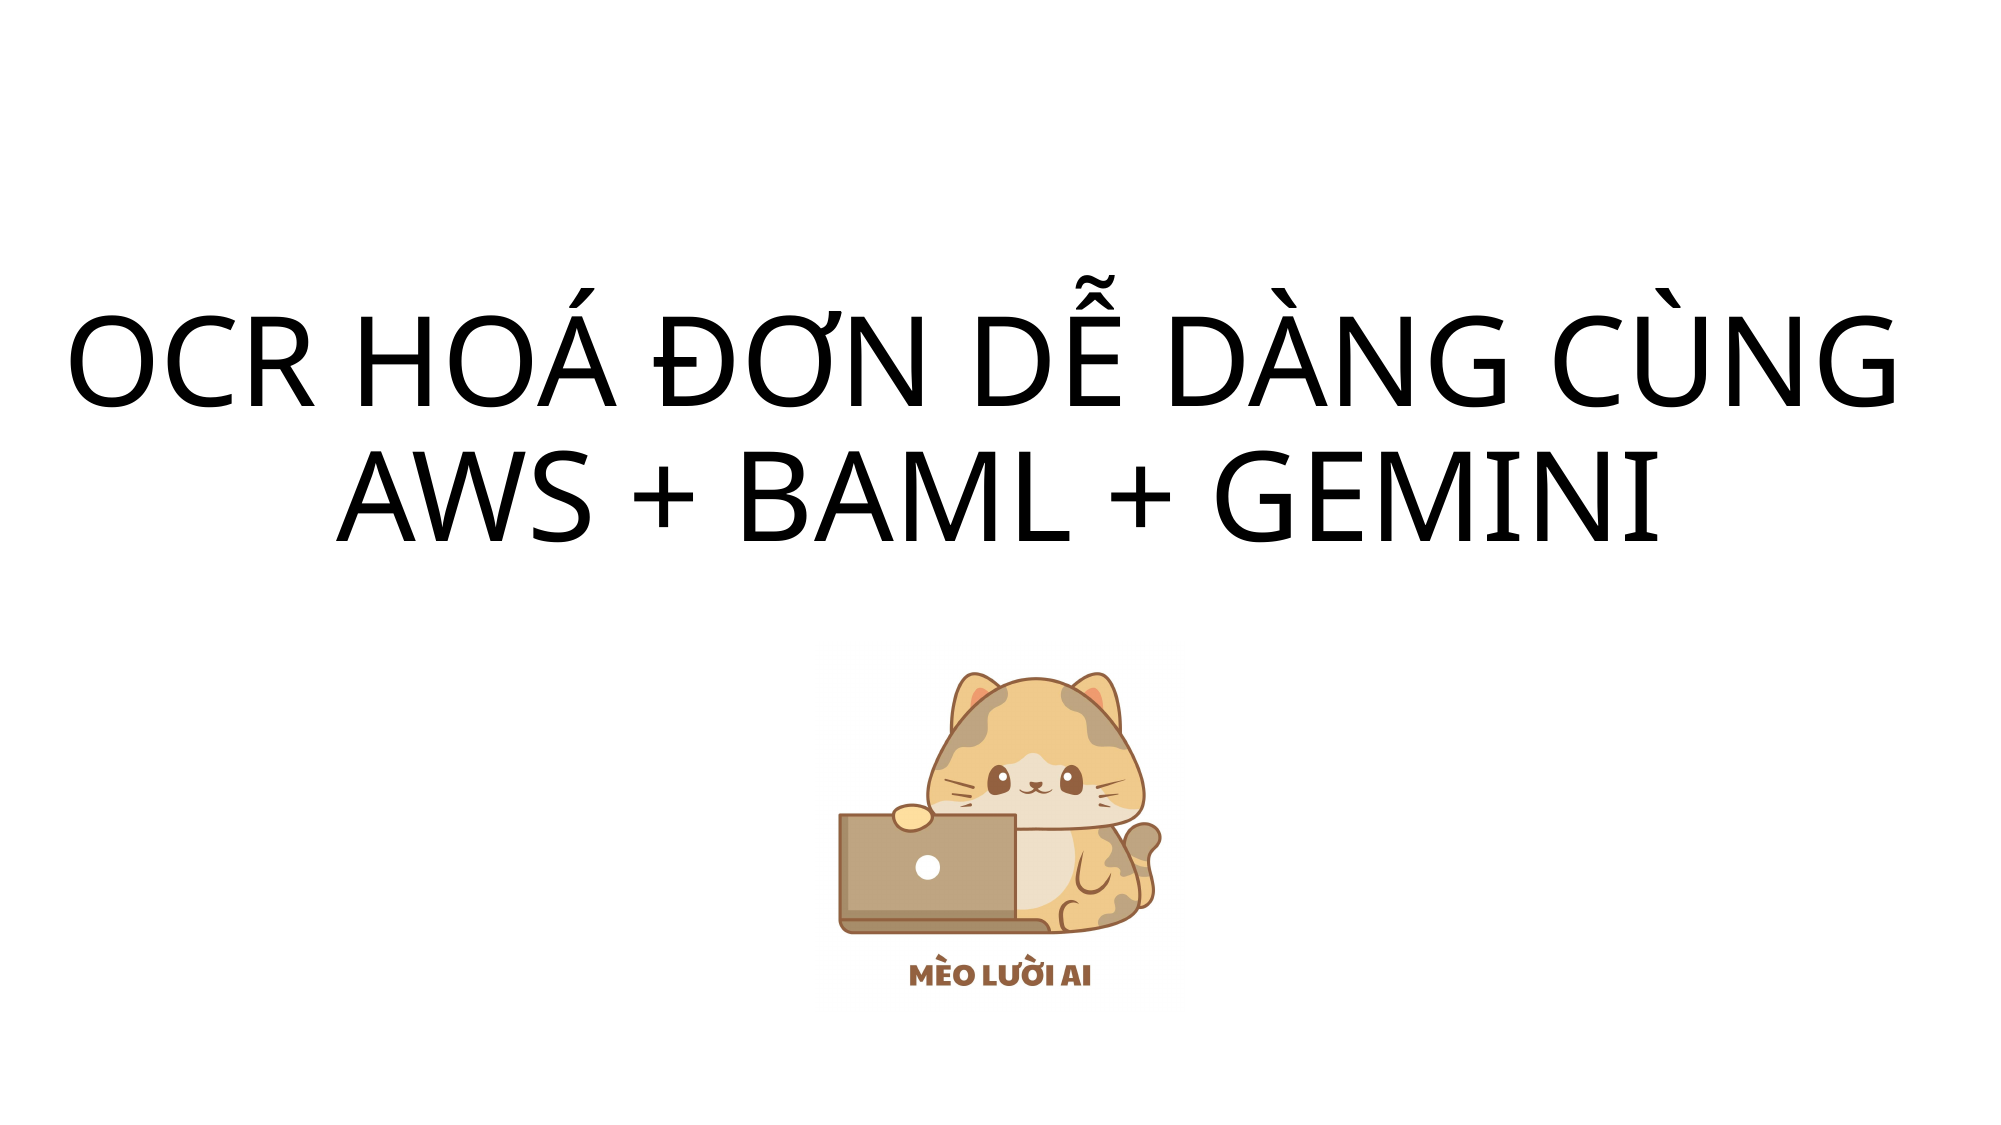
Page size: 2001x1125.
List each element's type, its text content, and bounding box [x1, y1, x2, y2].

title OCR HOÁ ĐƠN DỄ DÀNG CÙNG AWS + BAML + GEMINI [0, 184, 2000, 576]
picture [814, 641, 1186, 1013]
